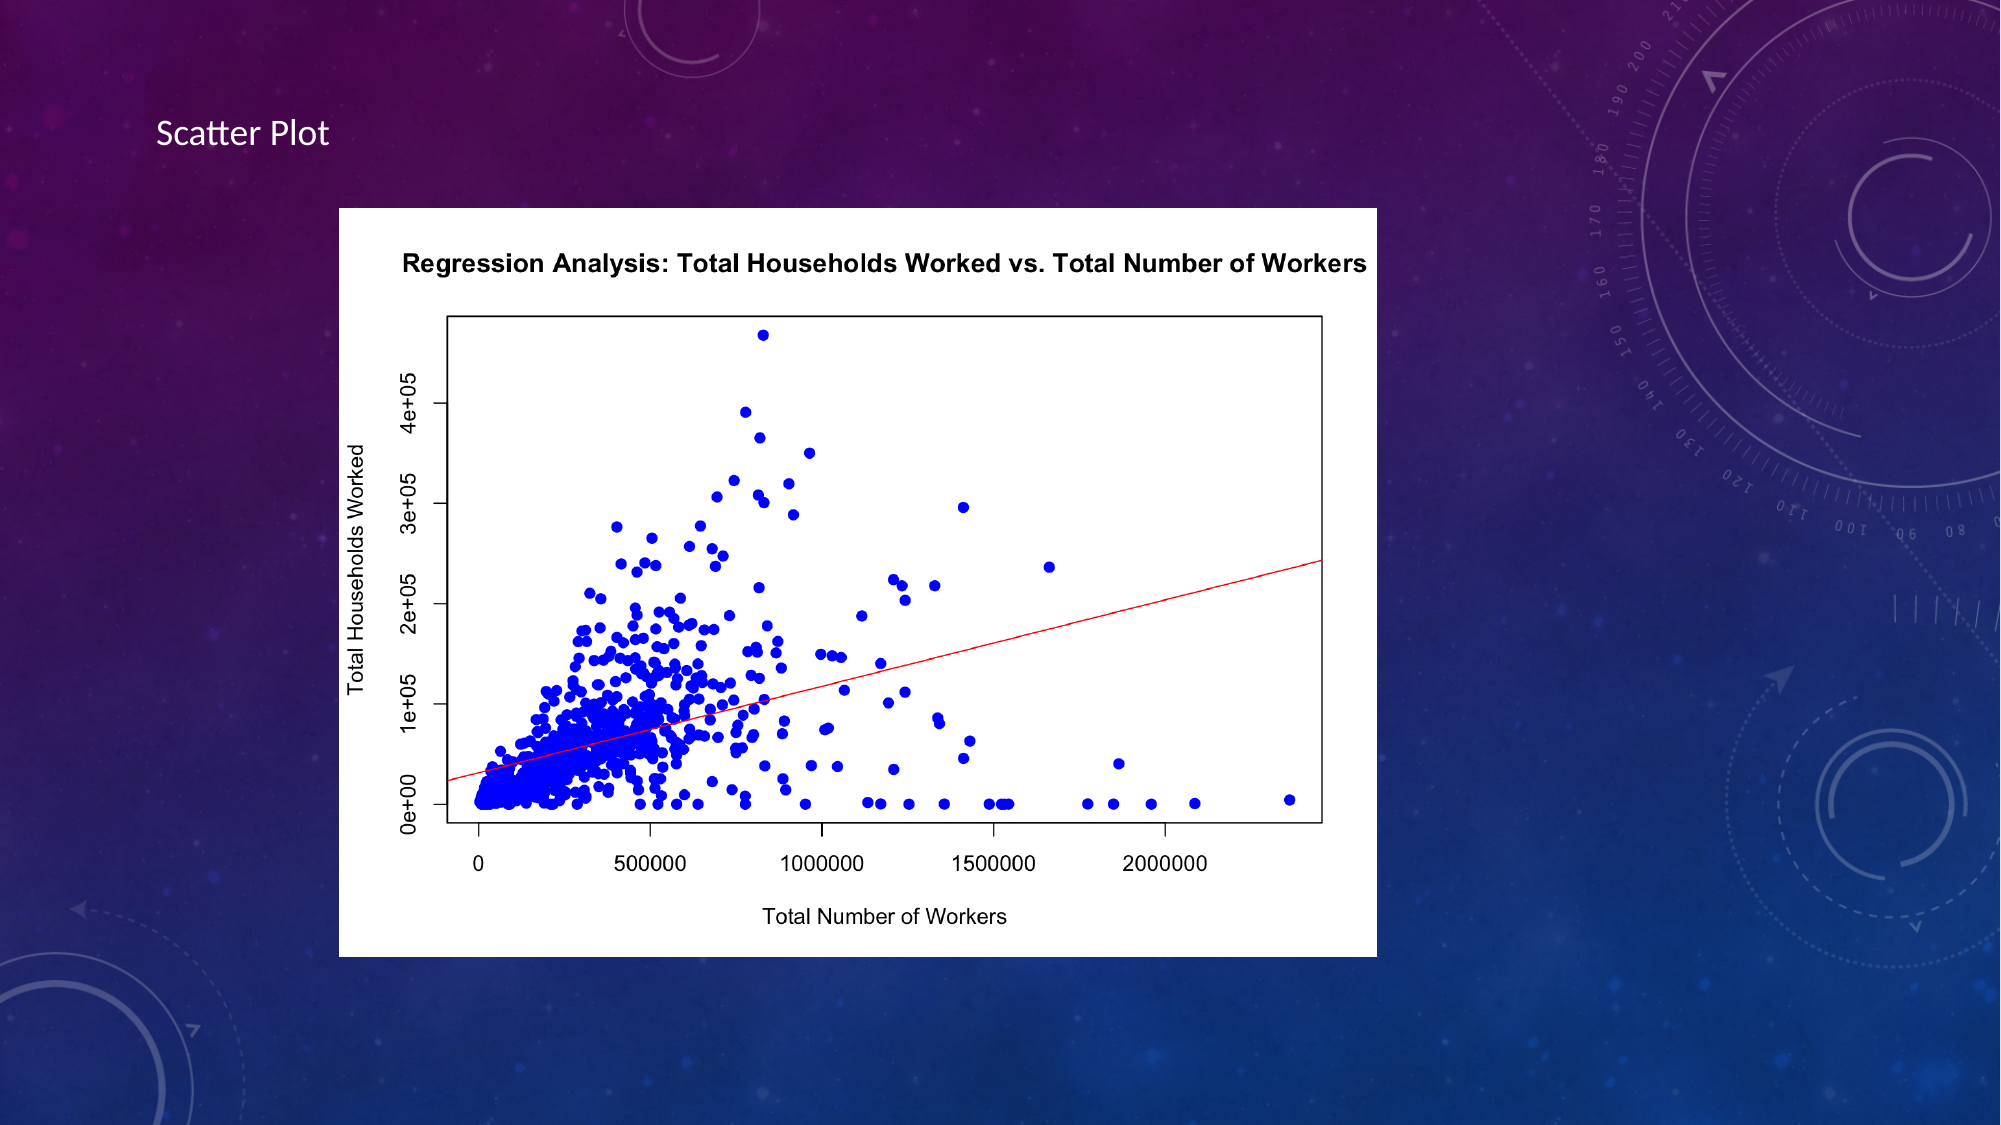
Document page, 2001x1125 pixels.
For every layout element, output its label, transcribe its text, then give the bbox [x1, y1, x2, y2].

picture [0, 0, 2001, 1125]
list Scatter Plot [140, 117, 1803, 209]
